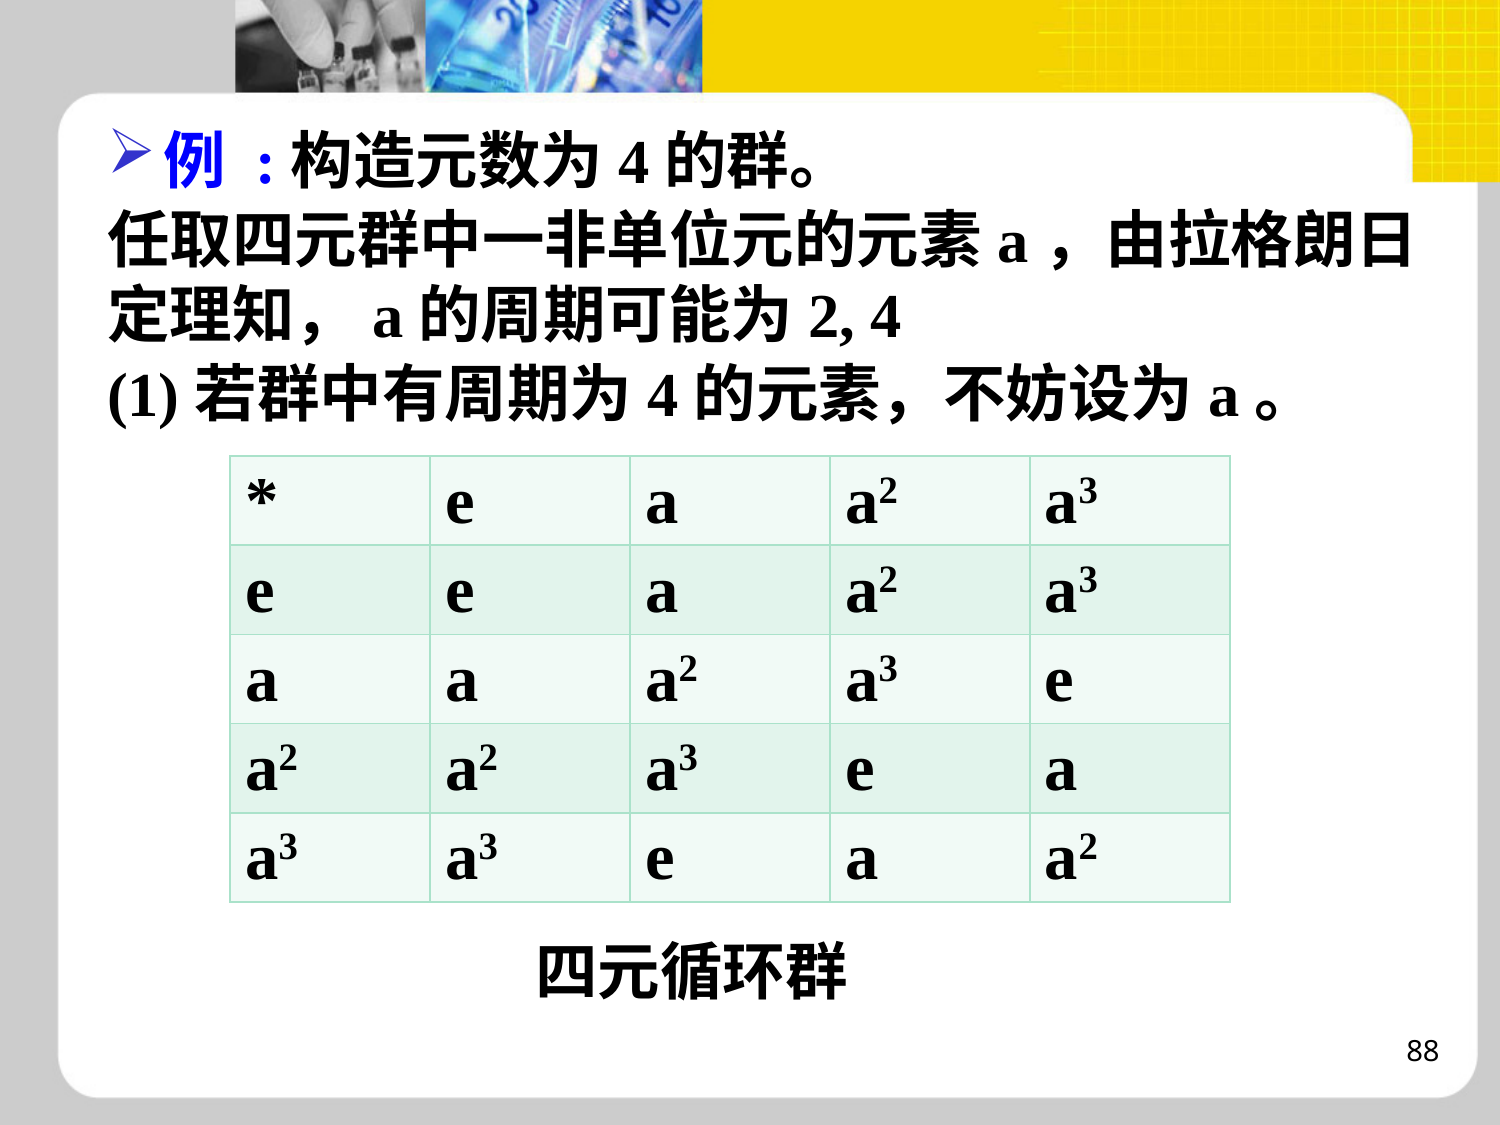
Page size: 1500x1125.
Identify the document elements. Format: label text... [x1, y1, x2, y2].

picture [0, 0, 1500, 1125]
table_cell e [1031, 635, 1229, 723]
table_cell a [631, 546, 829, 634]
table_cell e [231, 546, 429, 634]
table_cell e [631, 814, 829, 901]
table_cell a3 [431, 814, 629, 901]
table_cell e [831, 724, 1029, 812]
list 例 :构造元数为4的群。 任取四元群中一非单位元的元素a，由拉格朗日定理知，a的周期可能为2, 4 (1)若群中有周期为4的元素，不妨设为a。 四元循环群 [92, 113, 1454, 1012]
table_cell a2 [1031, 814, 1229, 901]
table_cell a [1031, 724, 1229, 812]
table_cell e [431, 546, 629, 634]
table_cell a [831, 814, 1029, 901]
table_header * [231, 457, 429, 544]
table_cell a2 [231, 724, 429, 812]
table_cell a3 [631, 724, 829, 812]
table_cell a [231, 635, 429, 723]
table_header a [631, 457, 829, 544]
table_cell a2 [631, 635, 829, 723]
table_cell a2 [831, 546, 1029, 634]
table_cell a [431, 635, 629, 723]
table_cell a3 [231, 814, 429, 901]
table_cell a3 [1031, 546, 1229, 634]
table_cell a3 [831, 635, 1029, 723]
table_cell a2 [431, 724, 629, 812]
table_header a2 [831, 457, 1029, 544]
table_header e [431, 457, 629, 544]
slide_number 88 [1141, 1024, 1455, 1101]
table_header a3 [1031, 457, 1229, 544]
